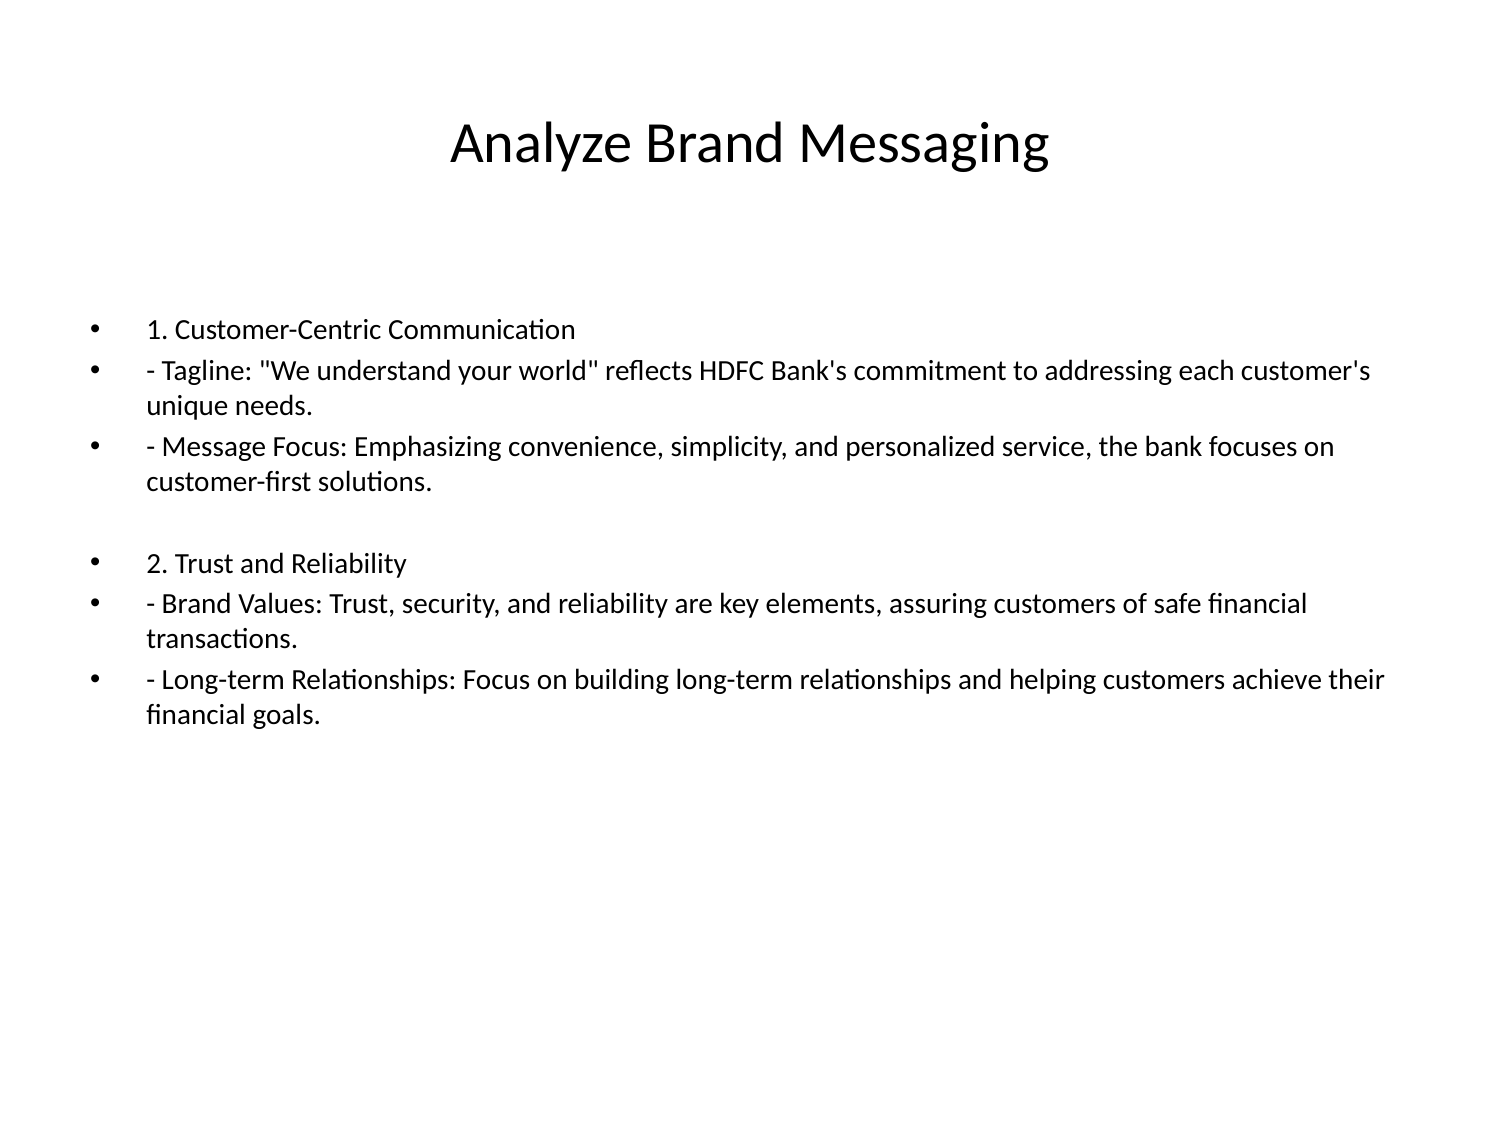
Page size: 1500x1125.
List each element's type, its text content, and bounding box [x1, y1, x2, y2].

list 1. Customer-Centric Communication - Tagline: "We understand your world" reflects HDFC Bank's commitment to addressing each customer's unique needs. - Message Focus: Emphasizing convenience, simplicity, and personalized service, the bank focuses on customer-first solutions. 2. Trust and Reliability - Brand Values: Trust, security, and reliability are key elements, assuring customers of safe financial transactions. - Long-term Relationships: Focus on building long-term relationships and helping customers achieve their financial goals. [75, 262, 1425, 1005]
title Analyze Brand Messaging [75, 45, 1425, 233]
